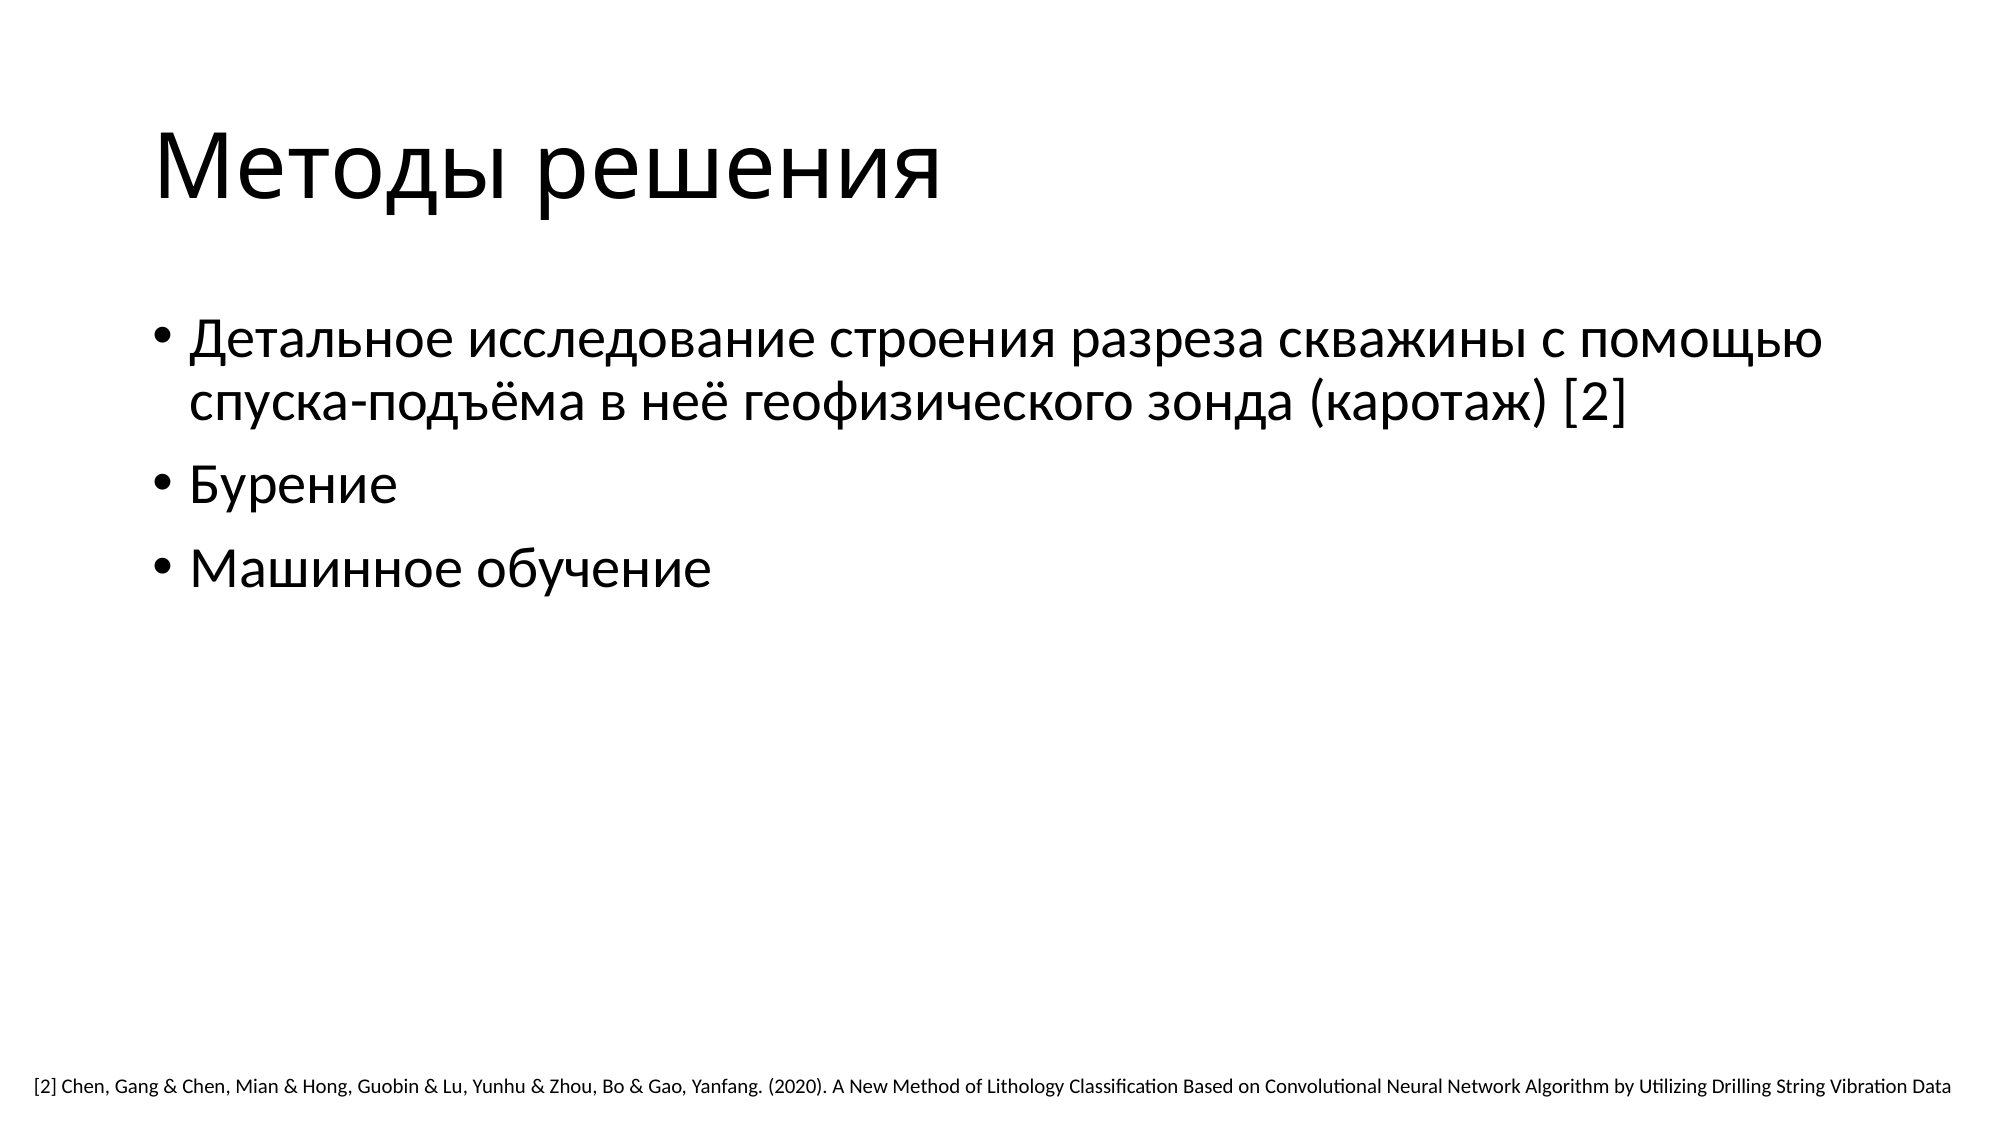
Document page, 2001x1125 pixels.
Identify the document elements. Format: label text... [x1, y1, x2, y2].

text_box [2] Chen, Gang & Chen, Mian & Hong, Guobin & Lu, Yunhu & Zhou, Bo & Gao, Yanfang. (2020). A New Method of Lithology Classification Based on Convolutional Neural Network Algorithm by Utilizing Drilling String Vibration Data [19, 1065, 2000, 1105]
title Методы решения [137, 59, 1863, 278]
list Детальное исследование строения разреза скважины с помощью спуска-подъёма в неё геофизического зонда (каротаж) [2] Бурение Машинное обучение [137, 299, 1863, 1014]
